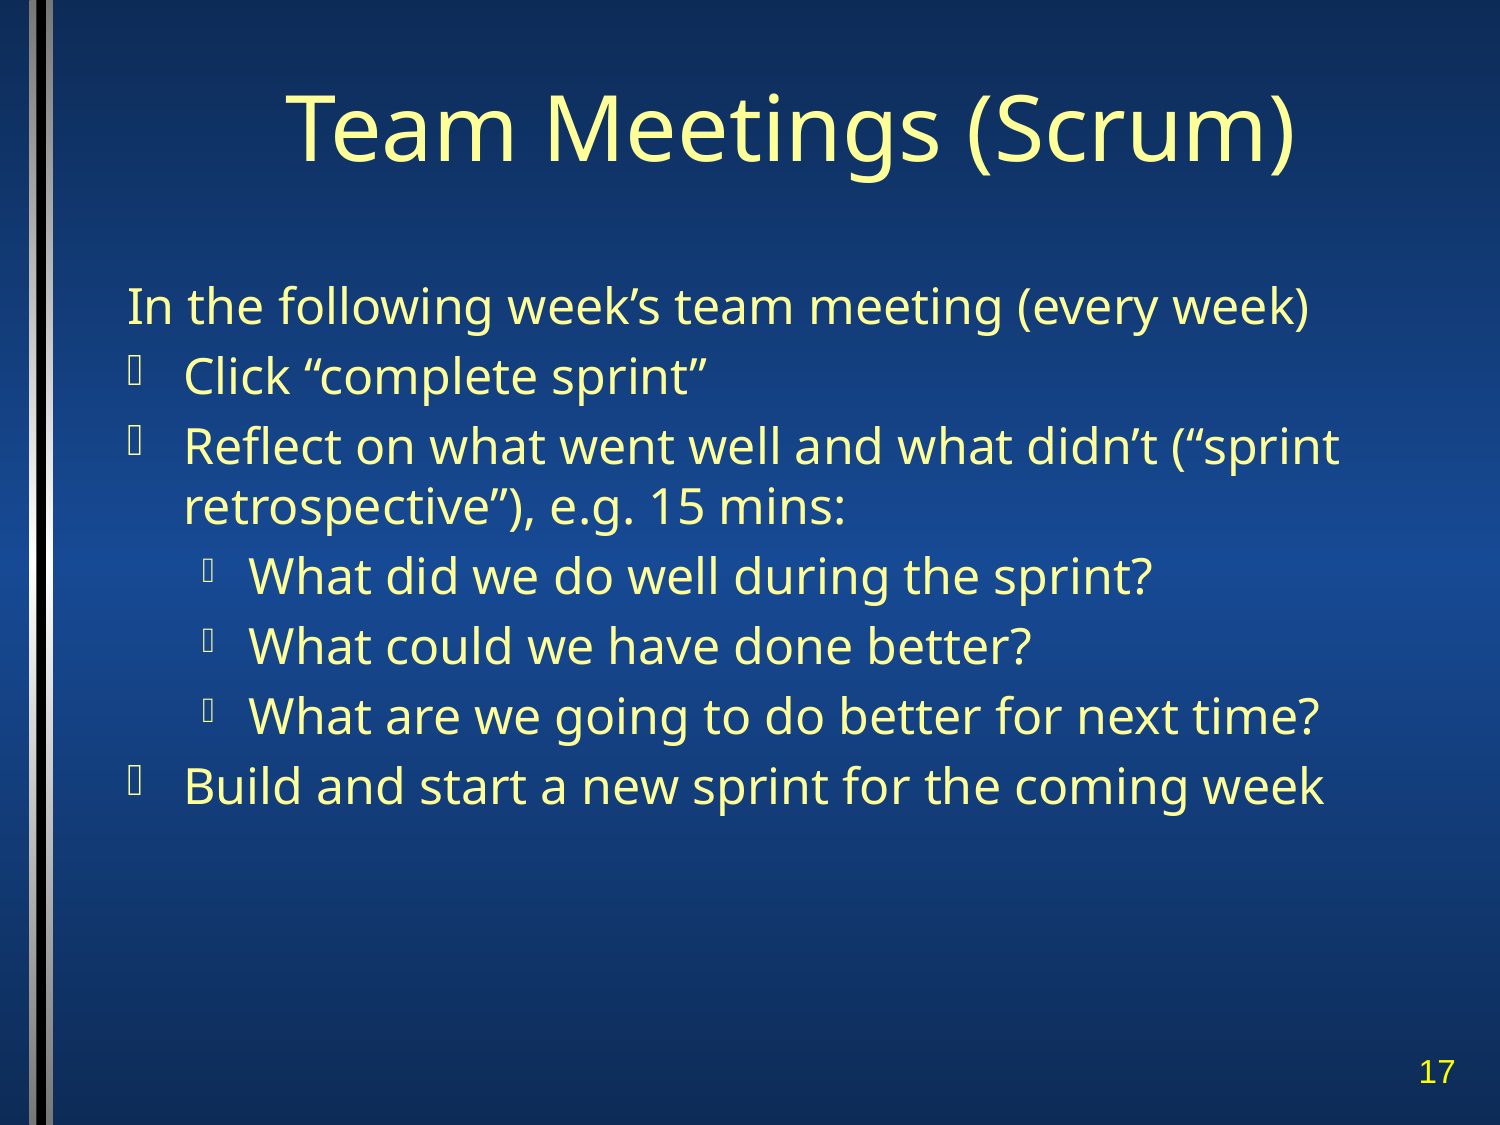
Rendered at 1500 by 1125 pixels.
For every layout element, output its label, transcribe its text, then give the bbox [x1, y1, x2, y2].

title Team Meetings (Scrum) [111, 30, 1471, 219]
text_box 17 [1133, 1042, 1471, 1103]
list In the following week’s team meeting (every week) Click “complete sprint” Reflect on what went well and what didn’t (“sprint retrospective”), e.g. 15 mins: What did we do well during the sprint? What could we have done better? What are we going to do better for next time? Build and start a new sprint for the coming week [111, 266, 1468, 995]
